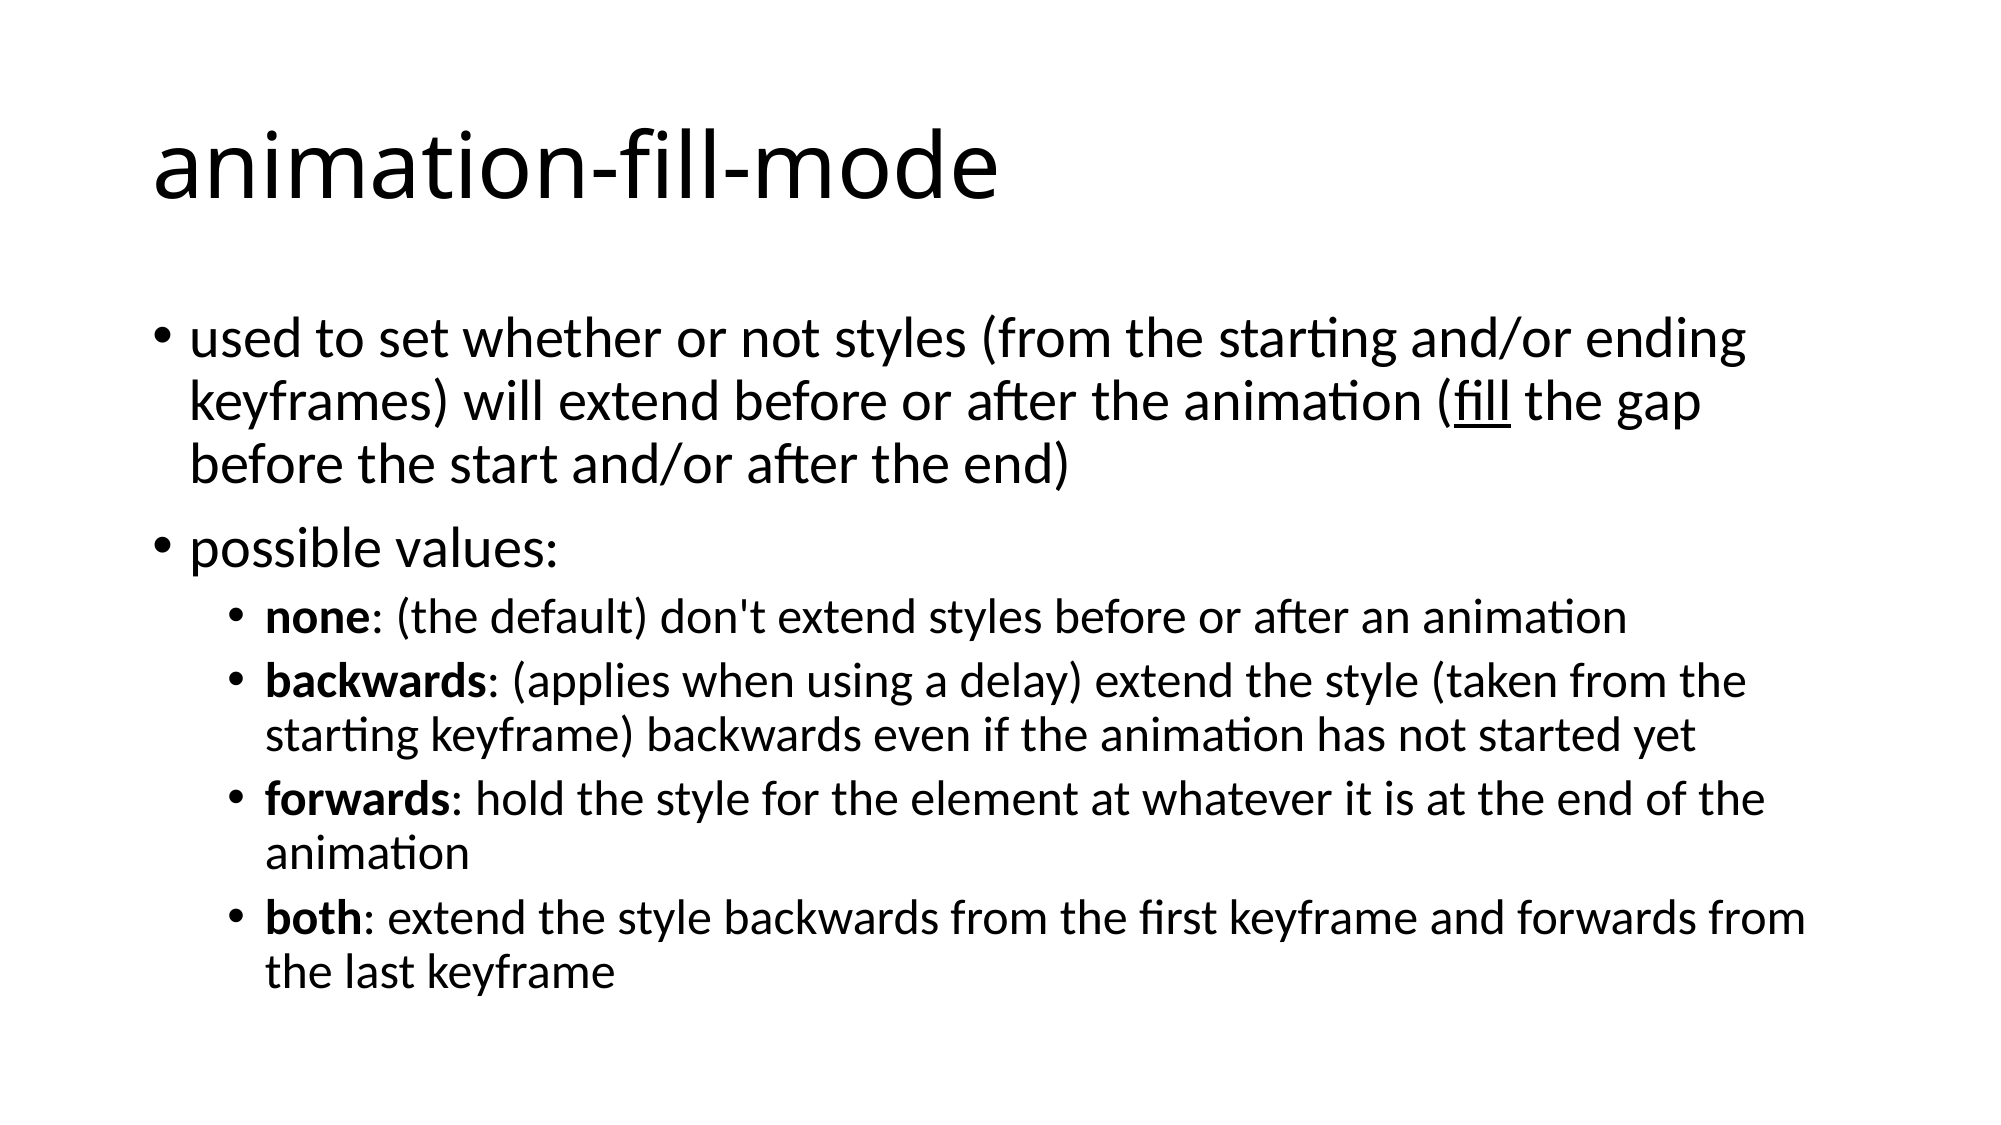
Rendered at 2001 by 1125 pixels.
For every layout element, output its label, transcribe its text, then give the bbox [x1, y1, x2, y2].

list used to set whether or not styles (from the starting and/or ending keyframes) will extend before or after the animation (fill the gap before the start and/or after the end) possible values: none: (the default) don't extend styles before or after an animation backwards: (applies when using a delay) extend the style (taken from the starting keyframe) backwards even if the animation has not started yet forwards: hold the style for the element at whatever it is at the end of the animation both: extend the style backwards from the first keyframe and forwards from the last keyframe [137, 299, 1863, 1014]
title animation-fill-mode [137, 59, 1863, 278]
